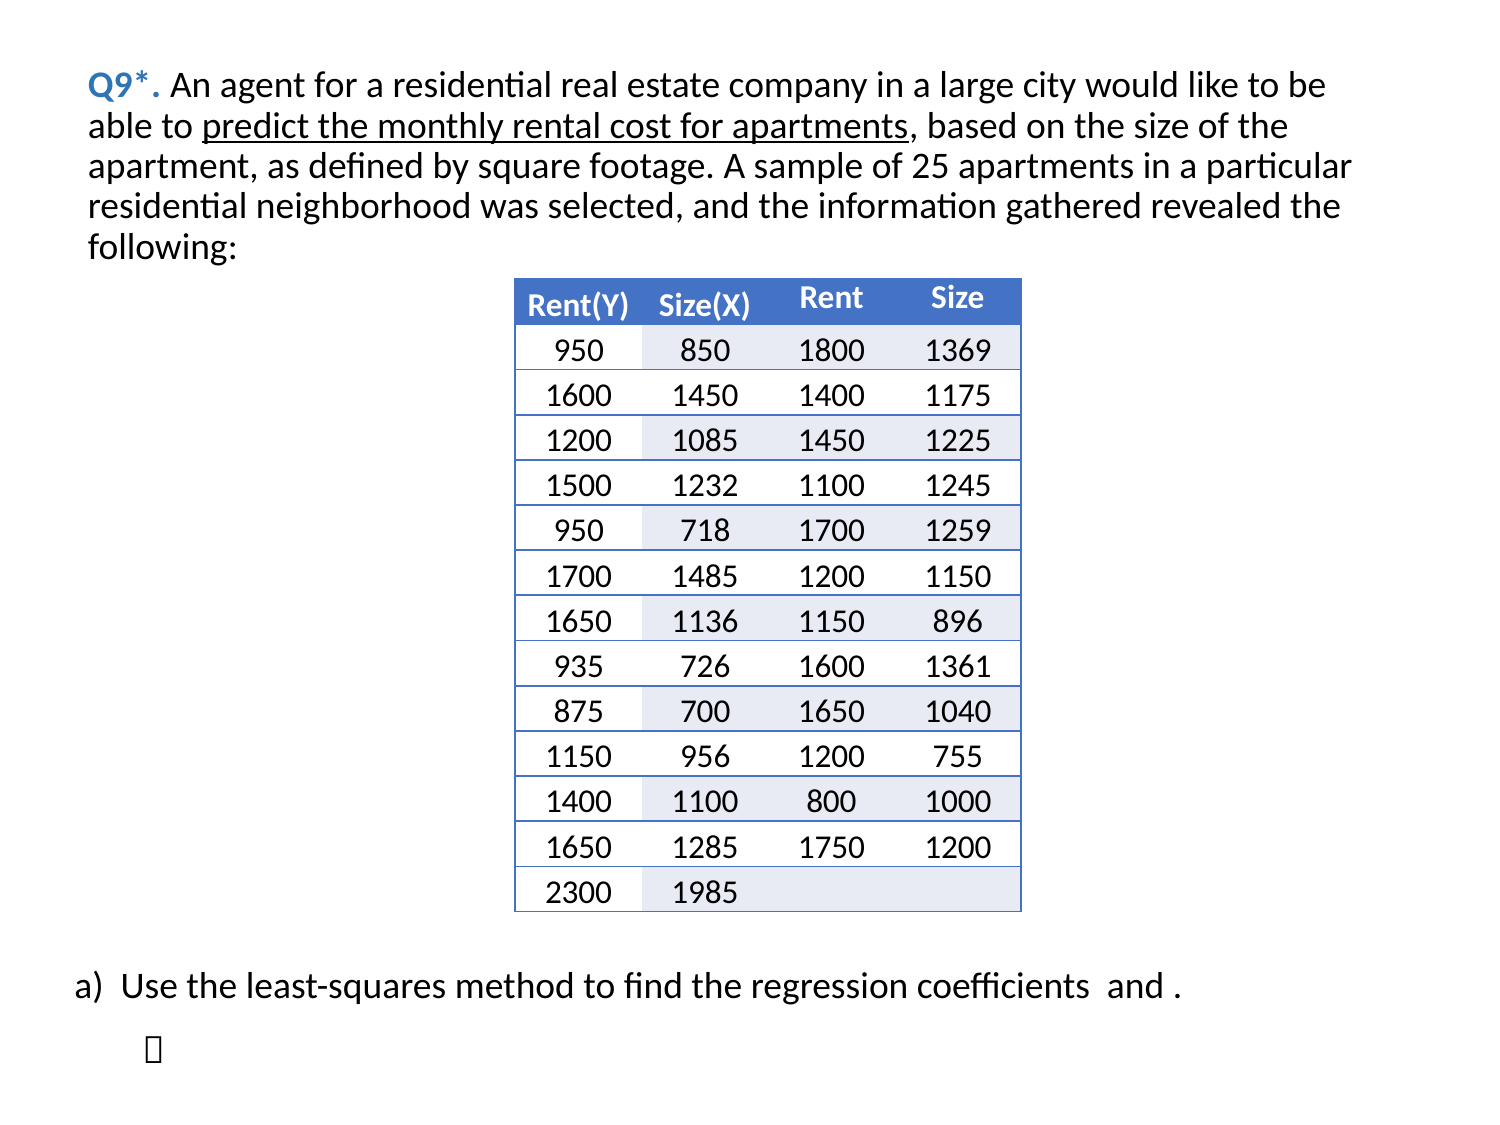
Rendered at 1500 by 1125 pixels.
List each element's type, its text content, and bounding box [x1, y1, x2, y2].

table_cell 1361 [895, 641, 1020, 685]
table_cell 700 [642, 687, 768, 730]
table_cell 1136 [642, 596, 768, 640]
table_cell 875 [516, 687, 642, 730]
list Q9*. An agent for a residential real estate company in a large city would like to be able to predict the monthly rental cost for apartments, based on the size of the apartment, as defined by square footage. A sample of 25 apartments in a particular residential neighborhood was selected, and the information gathered revealed the following: [72, 57, 1402, 280]
table_cell 896 [895, 596, 1020, 640]
table_cell 1400 [768, 370, 895, 414]
table_cell 1369 [895, 325, 1020, 369]
table_cell 1100 [642, 777, 768, 820]
table_cell 1750 [768, 822, 895, 866]
table_cell 1800 [768, 325, 895, 369]
table_cell 1225 [895, 416, 1020, 459]
table_cell 1400 [516, 777, 642, 820]
table_cell 1000 [895, 777, 1020, 820]
table_cell 1150 [895, 551, 1020, 594]
table_cell 1600 [768, 641, 895, 685]
table_cell 1100 [768, 461, 895, 504]
table_cell 2300 [516, 867, 642, 911]
table_cell 850 [642, 325, 768, 369]
table_cell 1200 [768, 551, 895, 594]
table_cell 1040 [895, 687, 1020, 730]
table_cell 1150 [516, 732, 642, 775]
table_cell 718 [642, 506, 768, 549]
table_cell 1500 [516, 461, 642, 504]
table_cell [768, 867, 895, 911]
table_cell 800 [768, 777, 895, 820]
table_cell 956 [642, 732, 768, 775]
table_cell 1232 [642, 461, 768, 504]
table_cell 1259 [895, 506, 1020, 549]
table_cell 1650 [516, 596, 642, 640]
table_cell 1085 [642, 416, 768, 459]
table_cell 1700 [768, 506, 895, 549]
table_header Rent(Y) [516, 280, 642, 323]
table_cell 1200 [895, 822, 1020, 866]
table_cell 755 [895, 732, 1020, 775]
table_cell 1650 [516, 822, 642, 866]
table_cell 1150 [768, 596, 895, 640]
table_cell 1200 [516, 416, 642, 459]
table_cell 1700 [516, 551, 642, 594]
table_cell 726 [642, 641, 768, 685]
table_cell 1485 [642, 551, 768, 594]
table_cell [895, 867, 1020, 911]
table_cell 1600 [516, 370, 642, 414]
table_cell 1285 [642, 822, 768, 866]
table_cell 935 [516, 641, 642, 685]
table_cell 950 [516, 506, 642, 549]
table_cell 1245 [895, 461, 1020, 504]
table_cell 1175 [895, 370, 1020, 414]
table_cell 950 [516, 325, 642, 369]
table_cell 1650 [768, 687, 895, 730]
table_header Size(X) [642, 280, 768, 323]
table_header Size [895, 280, 1020, 323]
table_header Rent [768, 280, 895, 323]
table_cell 1450 [642, 370, 768, 414]
table_cell 1200 [768, 732, 895, 775]
table_cell 1450 [768, 416, 895, 459]
table_cell 1985 [642, 867, 768, 911]
